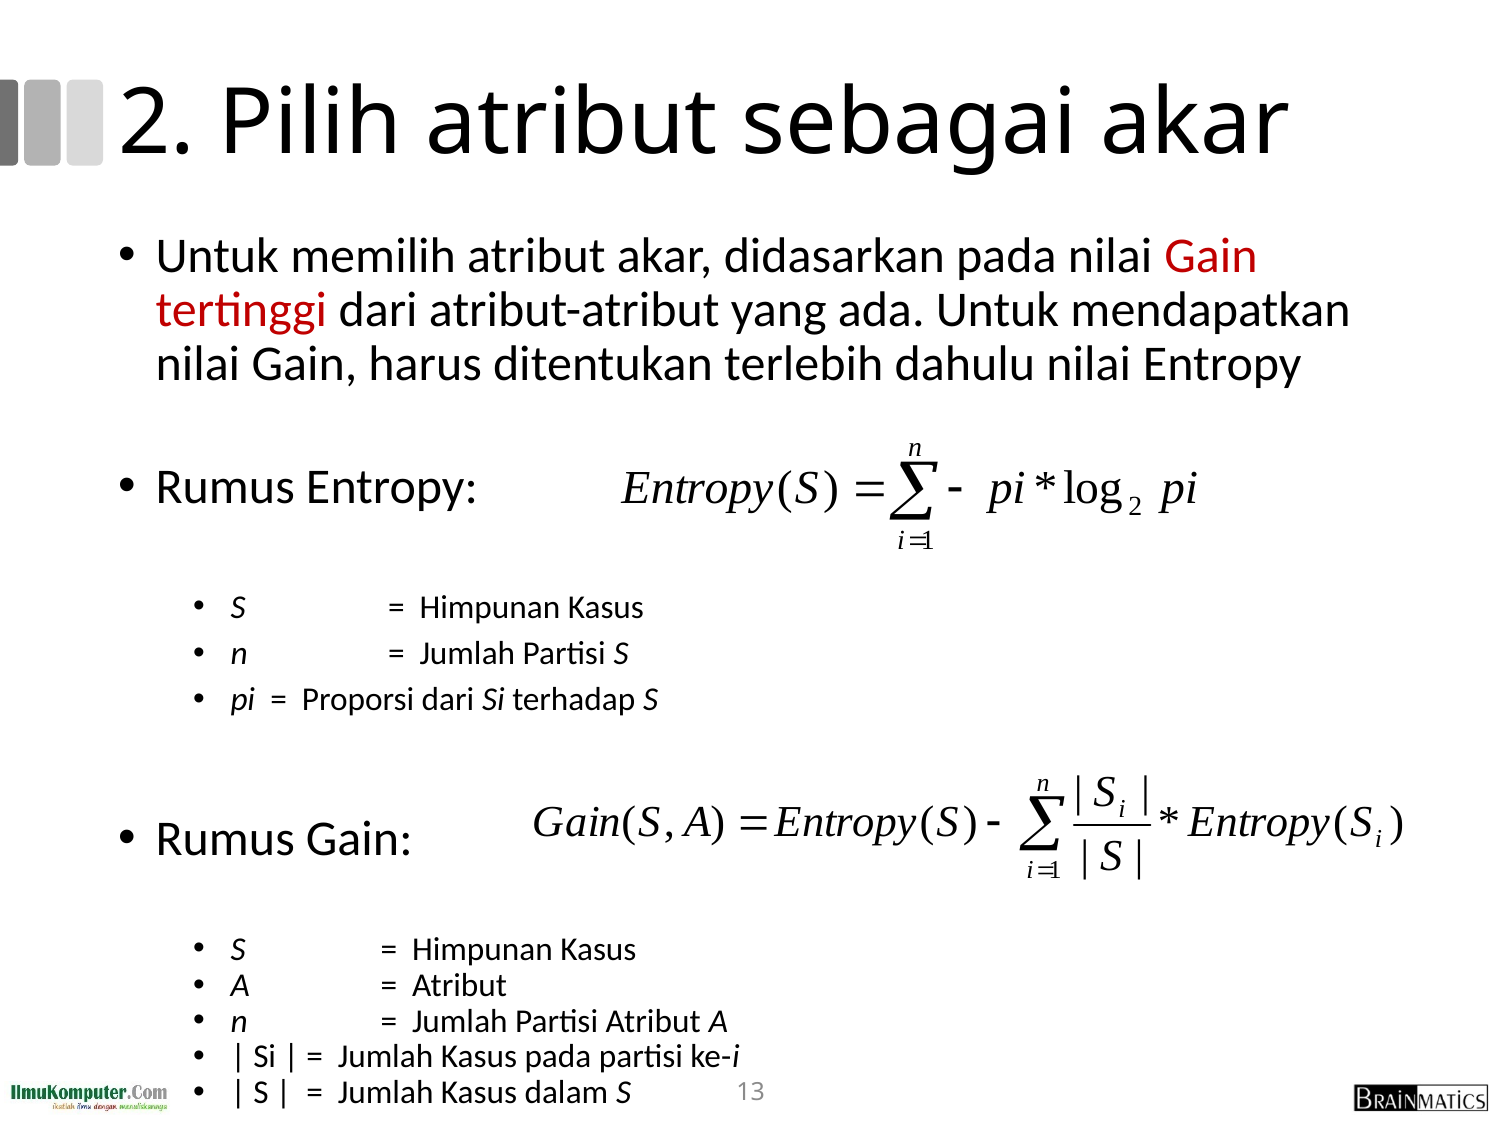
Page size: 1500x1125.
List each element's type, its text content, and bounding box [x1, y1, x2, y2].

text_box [526, 762, 1413, 888]
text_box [612, 425, 1209, 560]
picture [4, 1081, 103, 1115]
picture [1397, 1081, 1491, 1115]
list Untuk memilih atribut akar, didasarkan pada nilai Gain tertinggi dari atribut-atribut yang ada. Untuk mendapatkan nilai Gain, harus ditentukan terlebih dahulu nilai Entropy Rumus Entropy: S = Himpunan Kasus n = Jumlah Partisi S pi = Proporsi dari Si terhadap S Rumus Gain: S = Himpunan Kasus A = Atribut n = Jumlah Partisi Atribut A | Si | = Jumlah Kasus pada partisi ke-i | S | = Jumlah Kasus dalam S [103, 221, 1397, 1123]
slide_number 13 [582, 1062, 920, 1123]
title 2. Pilih atribut sebagai akar [103, 24, 1397, 221]
